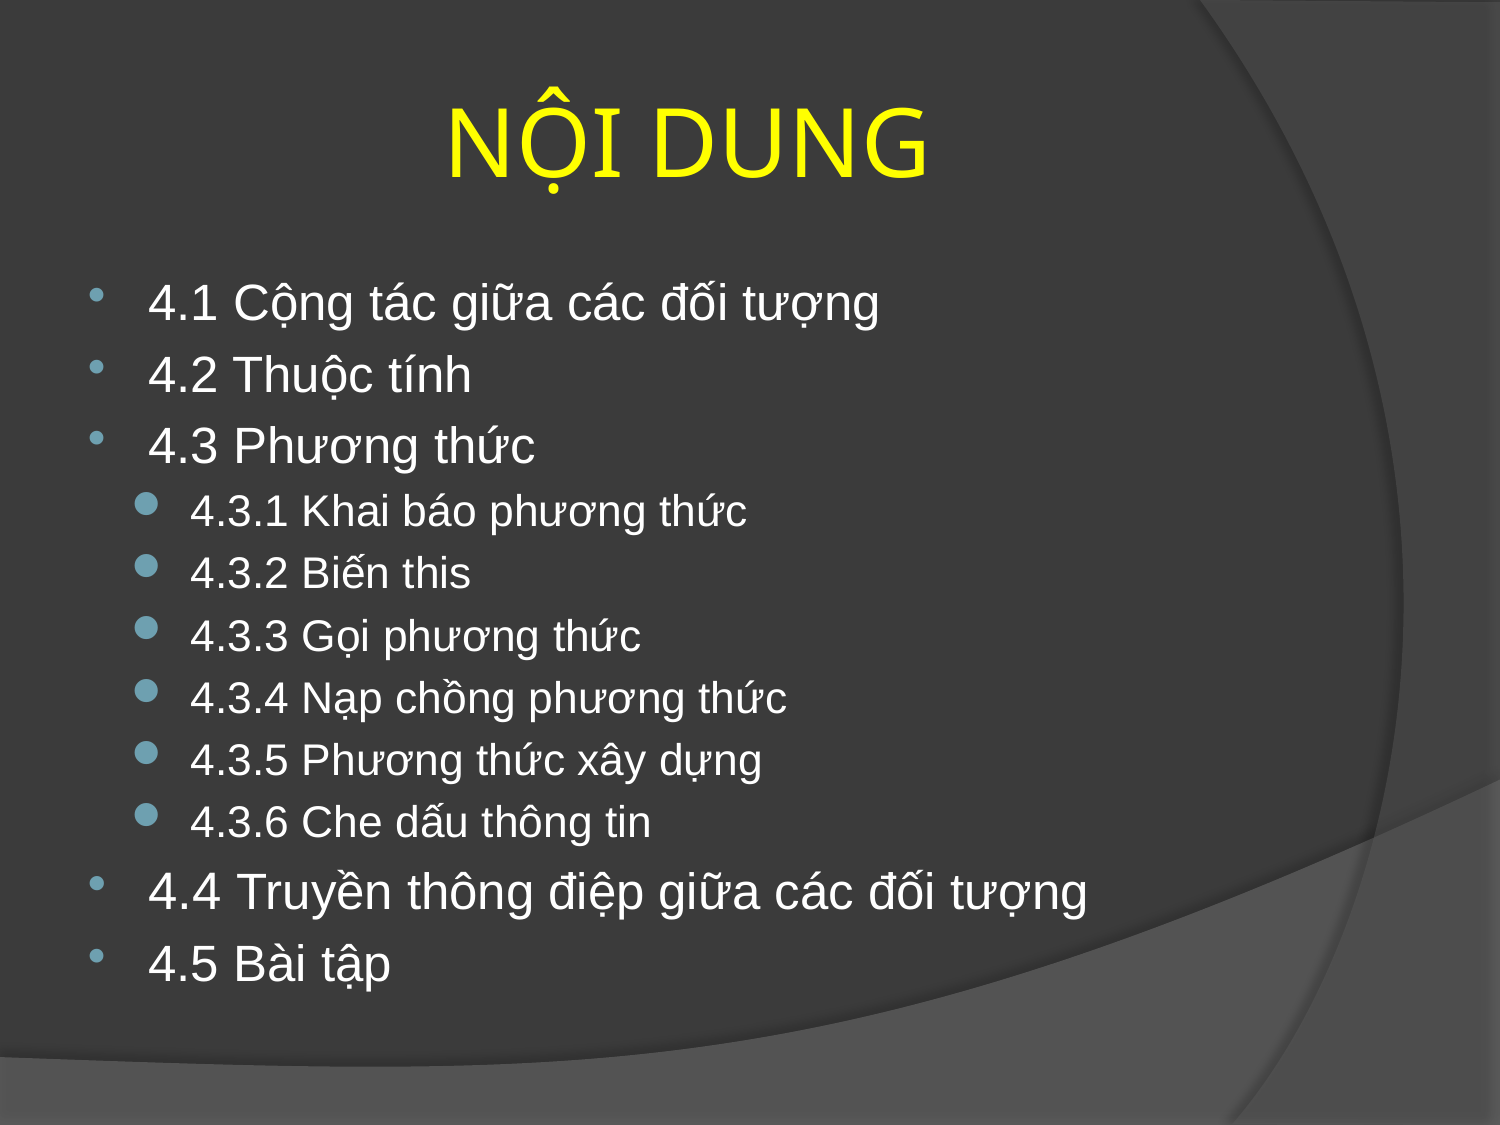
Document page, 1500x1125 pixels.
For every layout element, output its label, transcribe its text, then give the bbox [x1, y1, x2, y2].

list 4.1 Cộng tác giữa các đối tượng 4.2 Thuộc tính 4.3 Phương thức 4.3.1 Khai báo phương thức 4.3.2 Biến this 4.3.3 Gọi phương thức 4.3.4 Nạp chồng phương thức 4.3.5 Phương thức xây dựng 4.3.6 Che dấu thông tin 4.4 Truyền thông điệp giữa các đối tượng 4.5 Bài tập [75, 262, 1300, 1005]
title NỘI DUNG [75, 45, 1300, 233]
